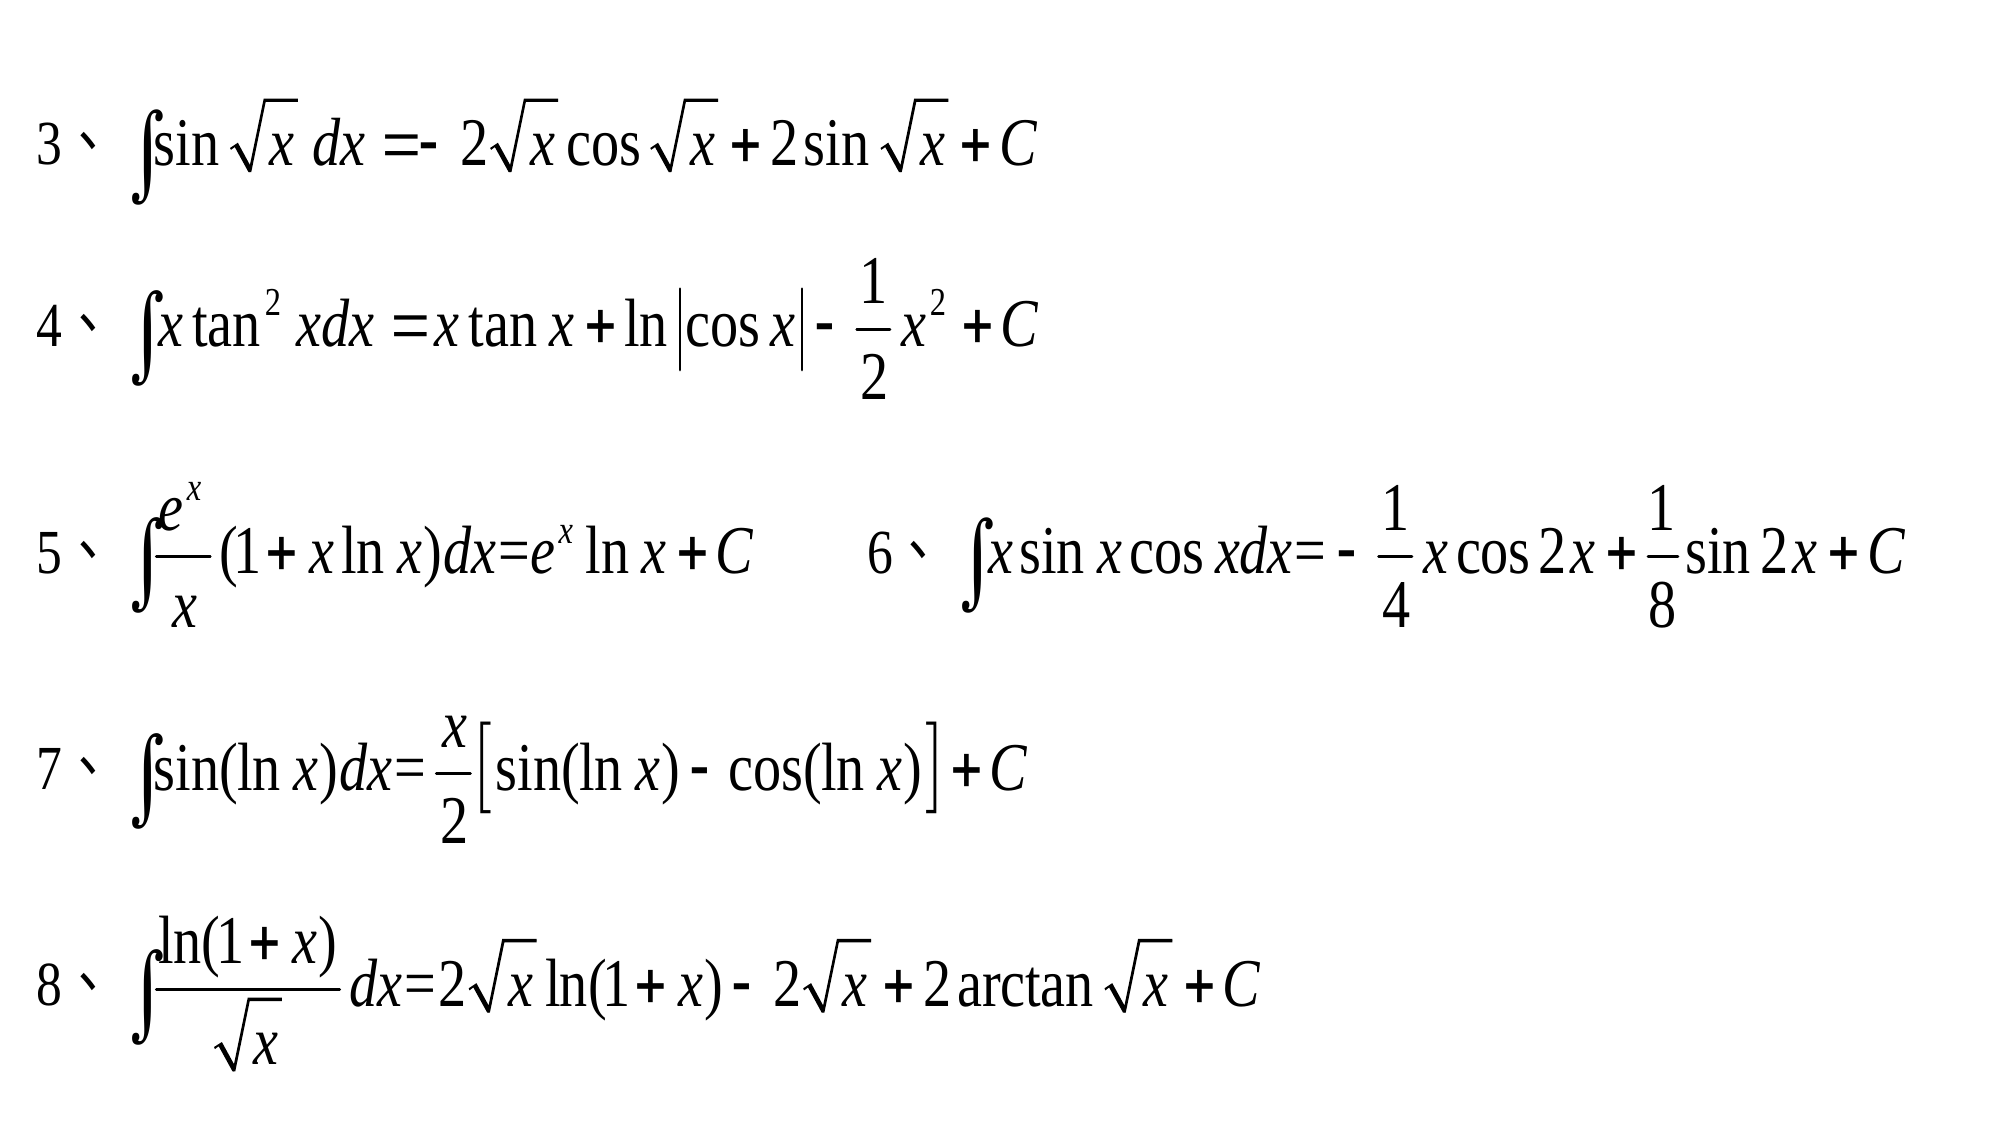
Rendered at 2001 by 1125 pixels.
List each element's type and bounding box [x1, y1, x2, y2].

list [36, 59, 1947, 1125]
